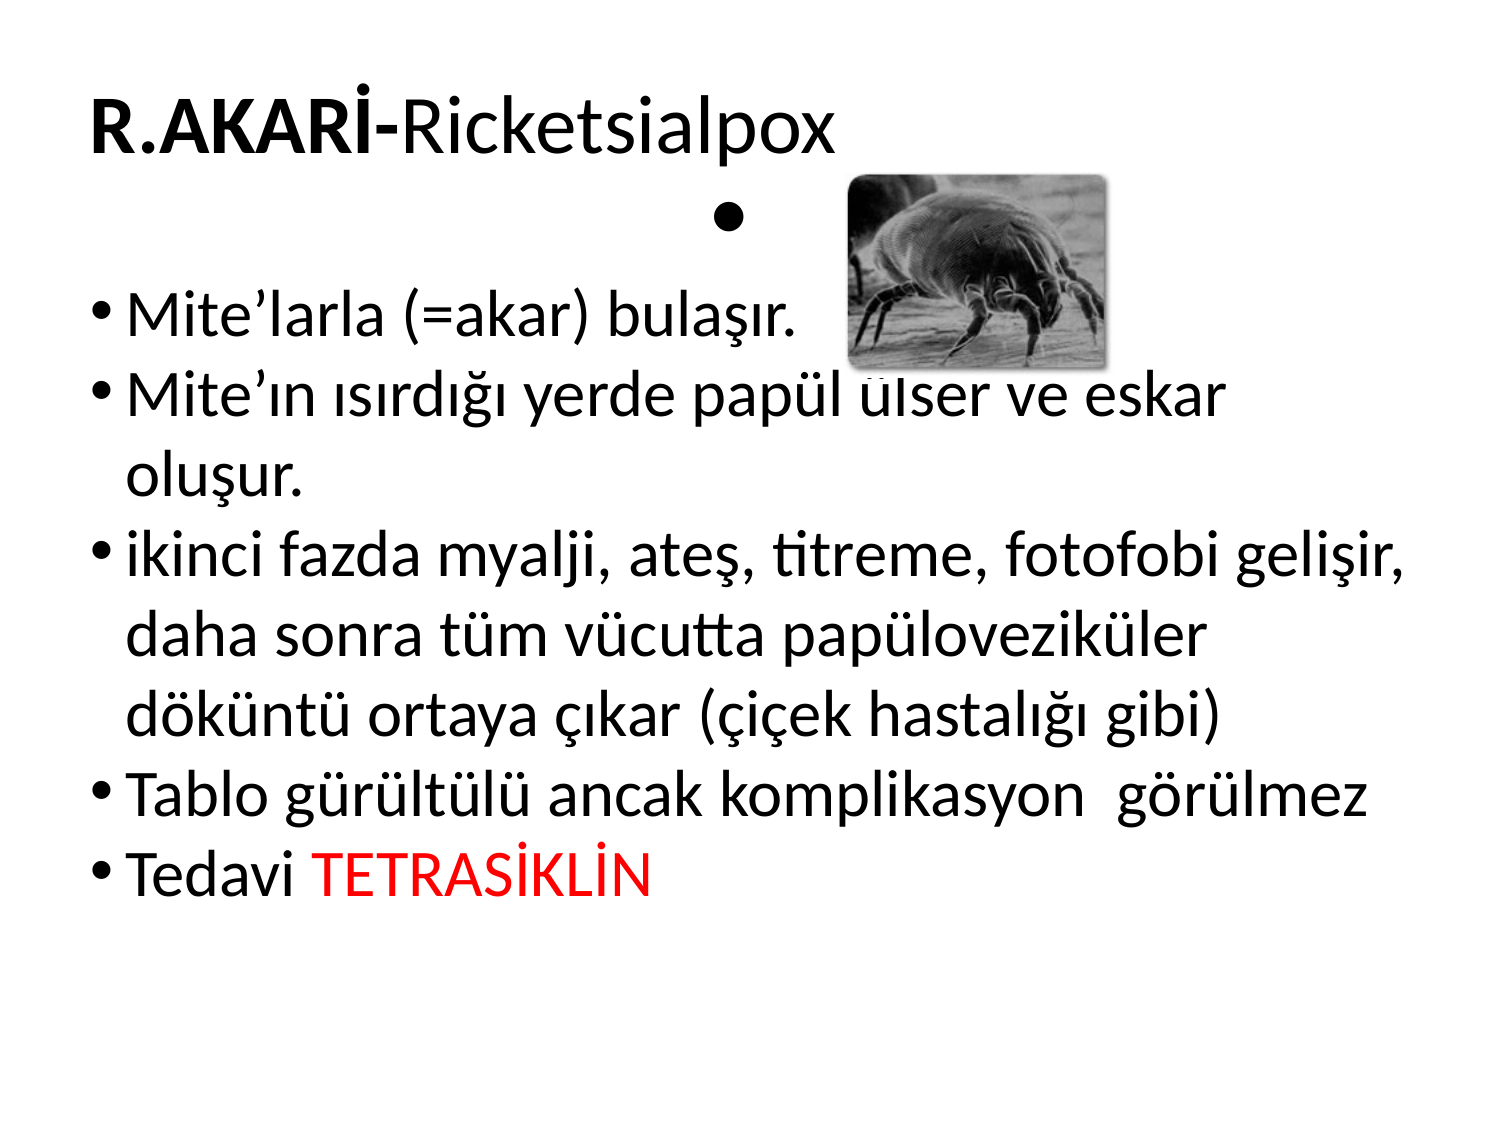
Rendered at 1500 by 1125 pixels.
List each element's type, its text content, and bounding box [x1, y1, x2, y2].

text_box R.AKARİ-Ricketsialpox [74, 45, 1425, 233]
picture [844, 172, 1117, 378]
text_box Mite’larla (=akar) bulaşır. Mite’ın ısırdığı yerde papül ülser ve eskar oluşur. ikinci fazda myalji, ateş, titreme, fotofobi gelişir, daha sonra tüm vücutta papüloveziküler döküntü ortaya çıkar (çiçek hastalığı gibi) Tablo gürültülü ancak komplikasyon görülmez Tedavi TETRASİKLİN [74, 262, 1425, 1005]
